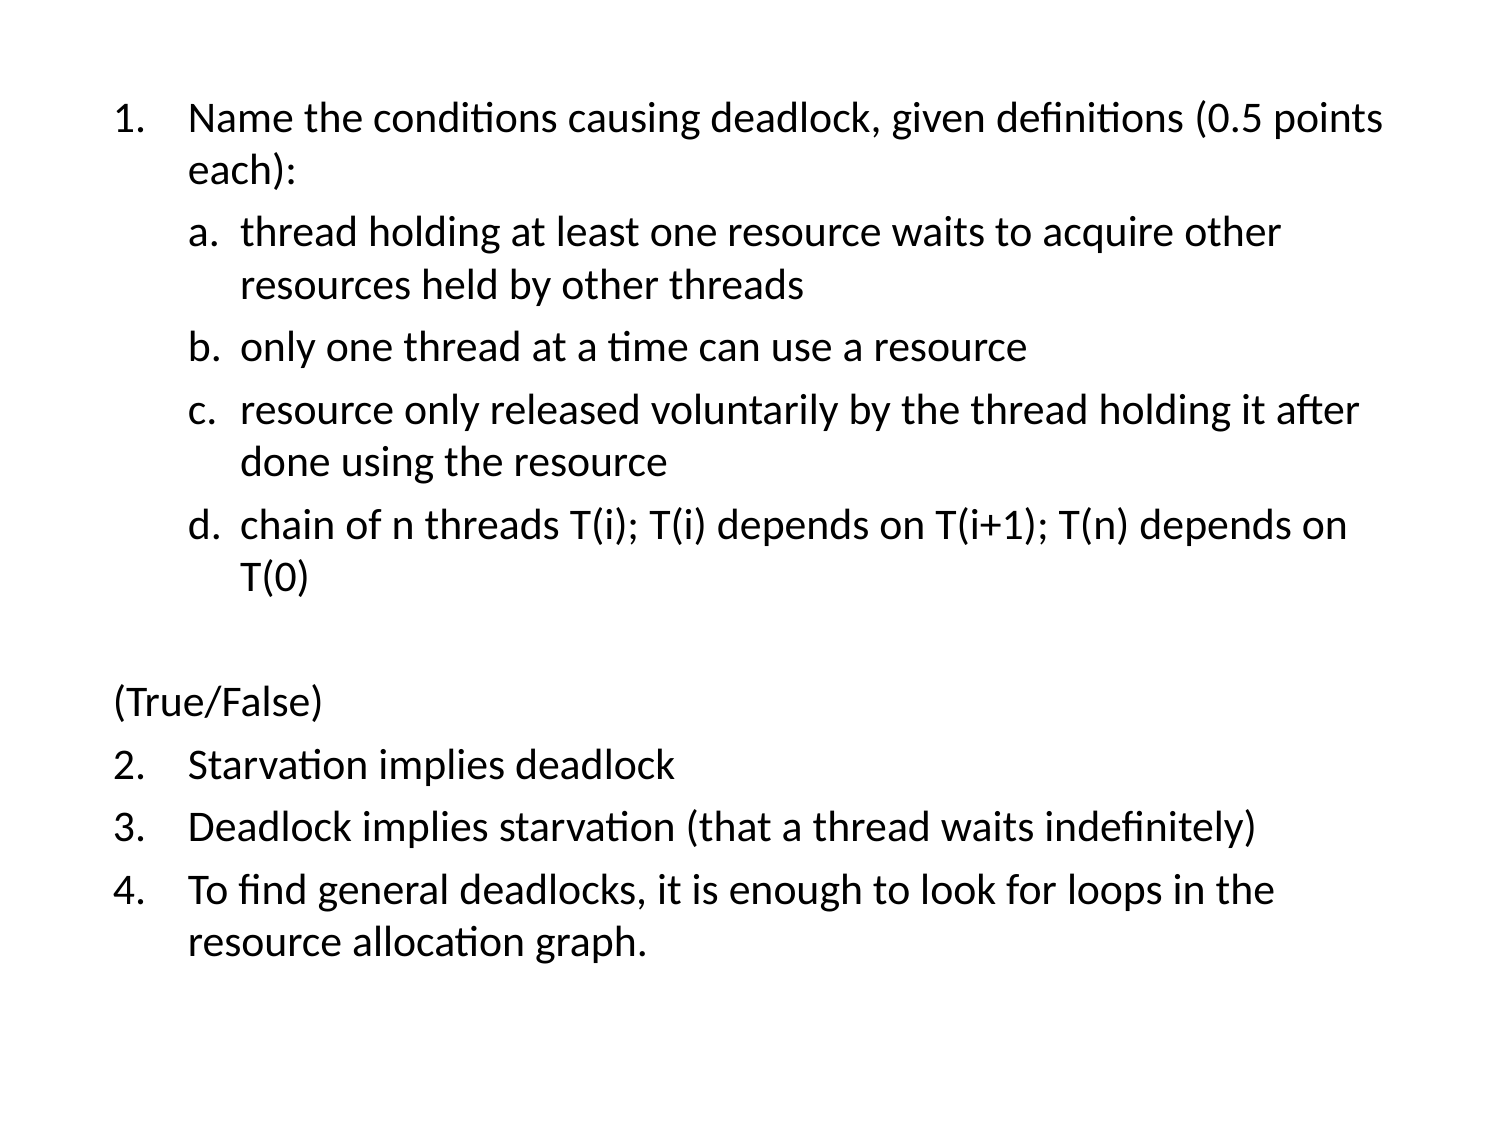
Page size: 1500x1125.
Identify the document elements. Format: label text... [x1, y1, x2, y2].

text_box Name the conditions causing deadlock, given definitions (0.5 points each): thread holding at least one resource waits to acquire other resources held by other threads only one thread at a time can use a resource resource only released voluntarily by the thread holding it after done using the resource chain of n threads T(i); T(i) depends on T(i+1); T(n) depends on T(0) (True/False) Starvation implies deadlock Deadlock implies starvation (that a thread waits indefinitely) To find general deadlocks, it is enough to look for loops in the resource allocation graph. [74, 73, 1425, 1078]
